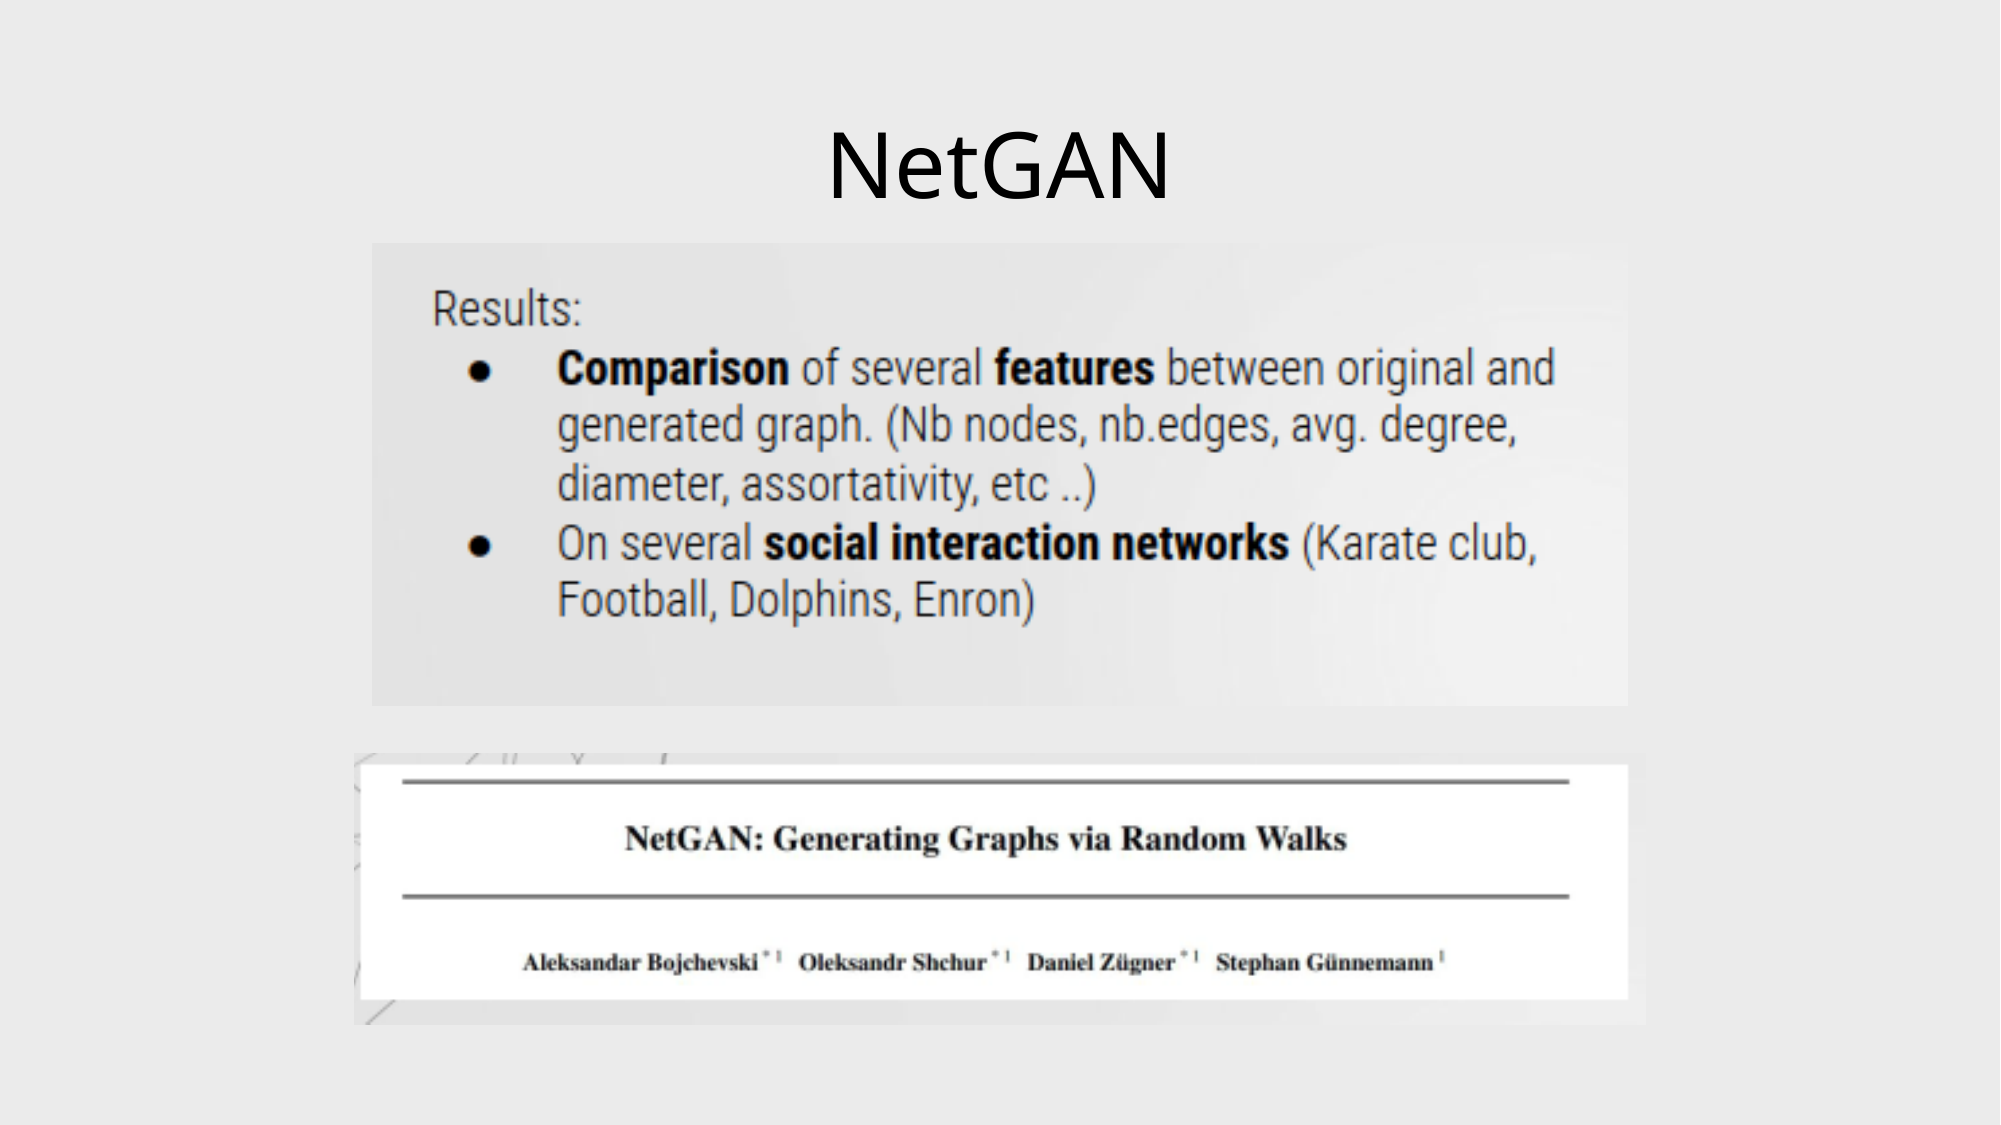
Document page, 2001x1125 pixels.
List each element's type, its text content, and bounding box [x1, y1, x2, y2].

title NetGAN [137, 59, 1863, 278]
picture [354, 753, 1646, 1025]
picture [372, 243, 1628, 706]
